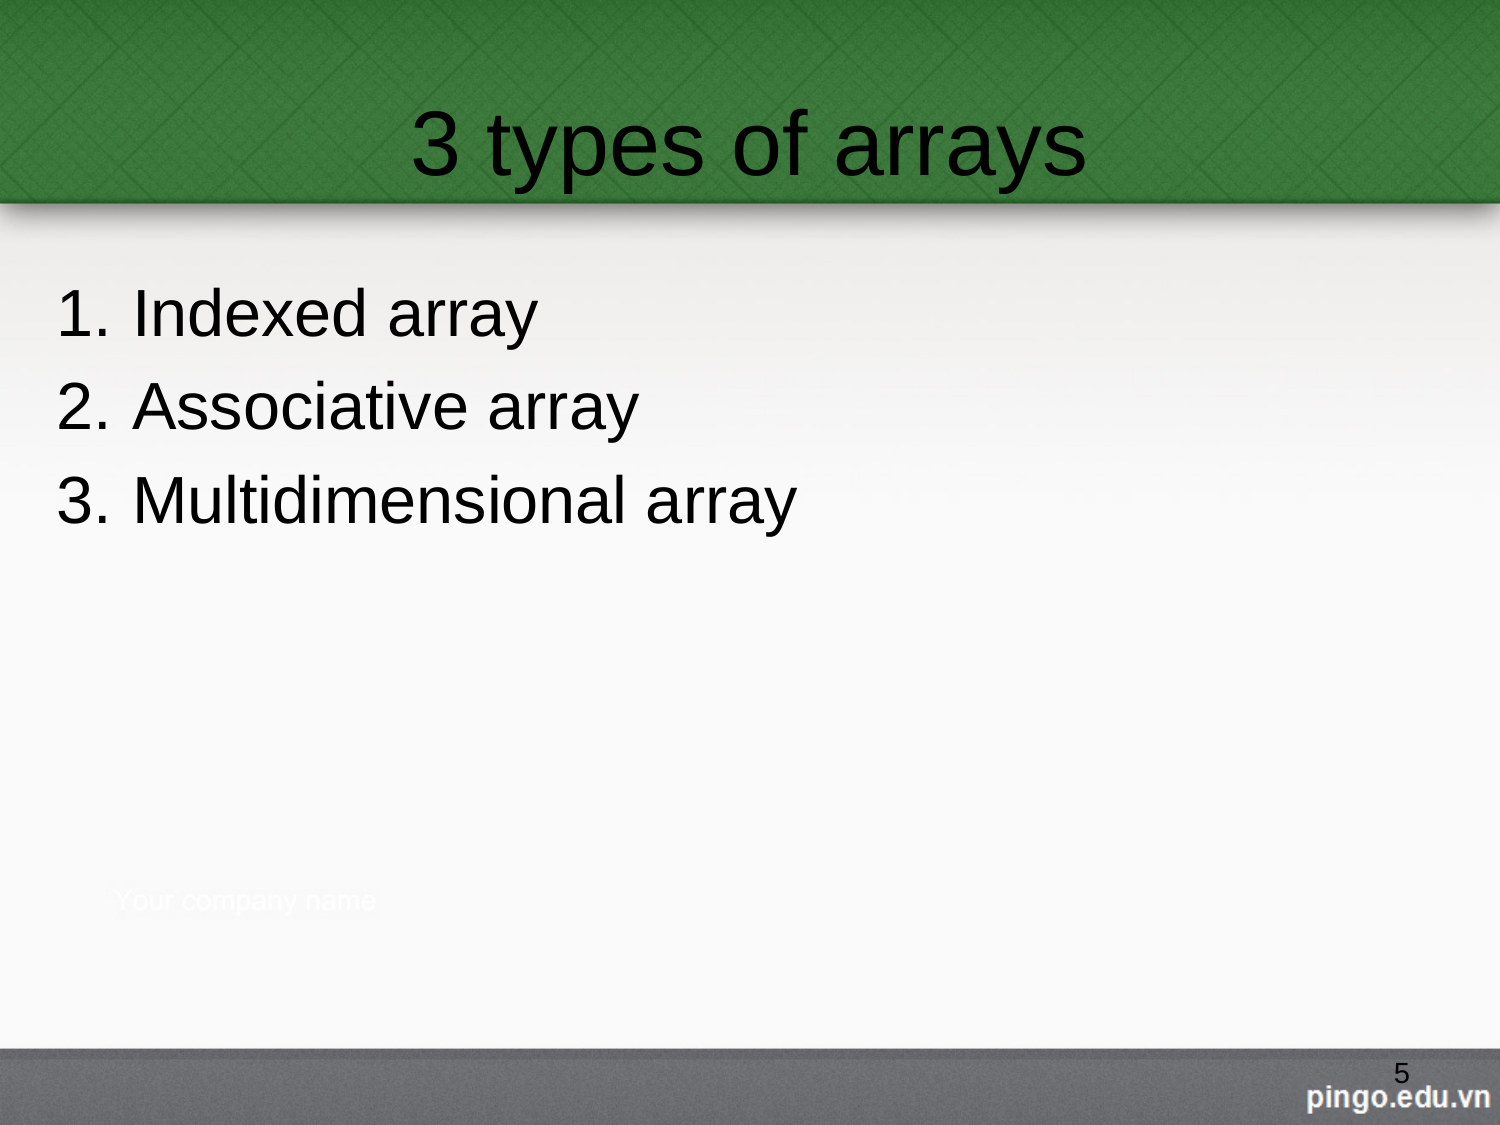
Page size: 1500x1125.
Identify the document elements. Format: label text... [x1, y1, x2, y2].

list Indexed array Associative array Multidimensional array [41, 262, 1500, 1006]
picture [0, 0, 1500, 1125]
slide_number 5 [1074, 1046, 1426, 1125]
title 3 types of arrays [74, 44, 1426, 233]
